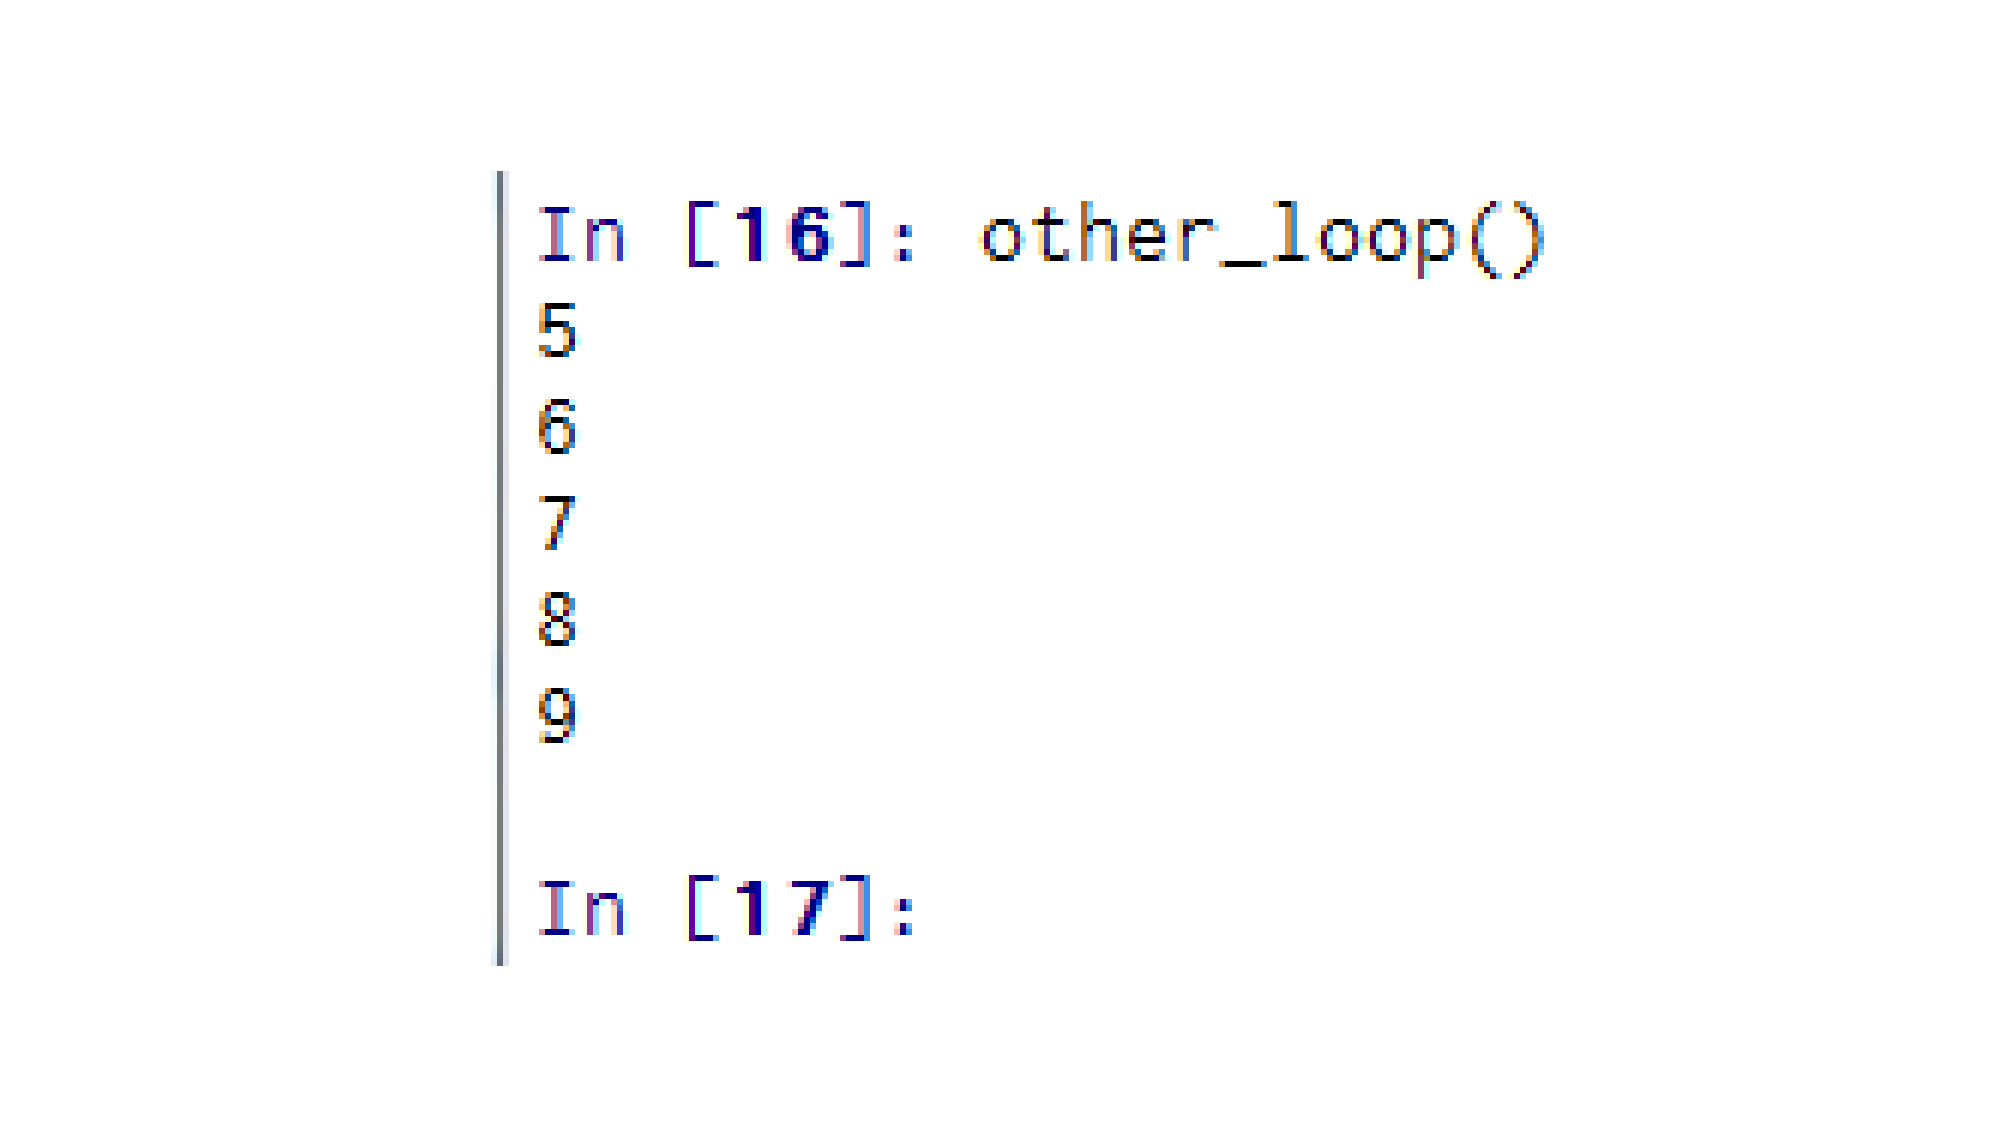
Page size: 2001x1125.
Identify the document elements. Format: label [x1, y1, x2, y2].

picture [491, 171, 1635, 966]
